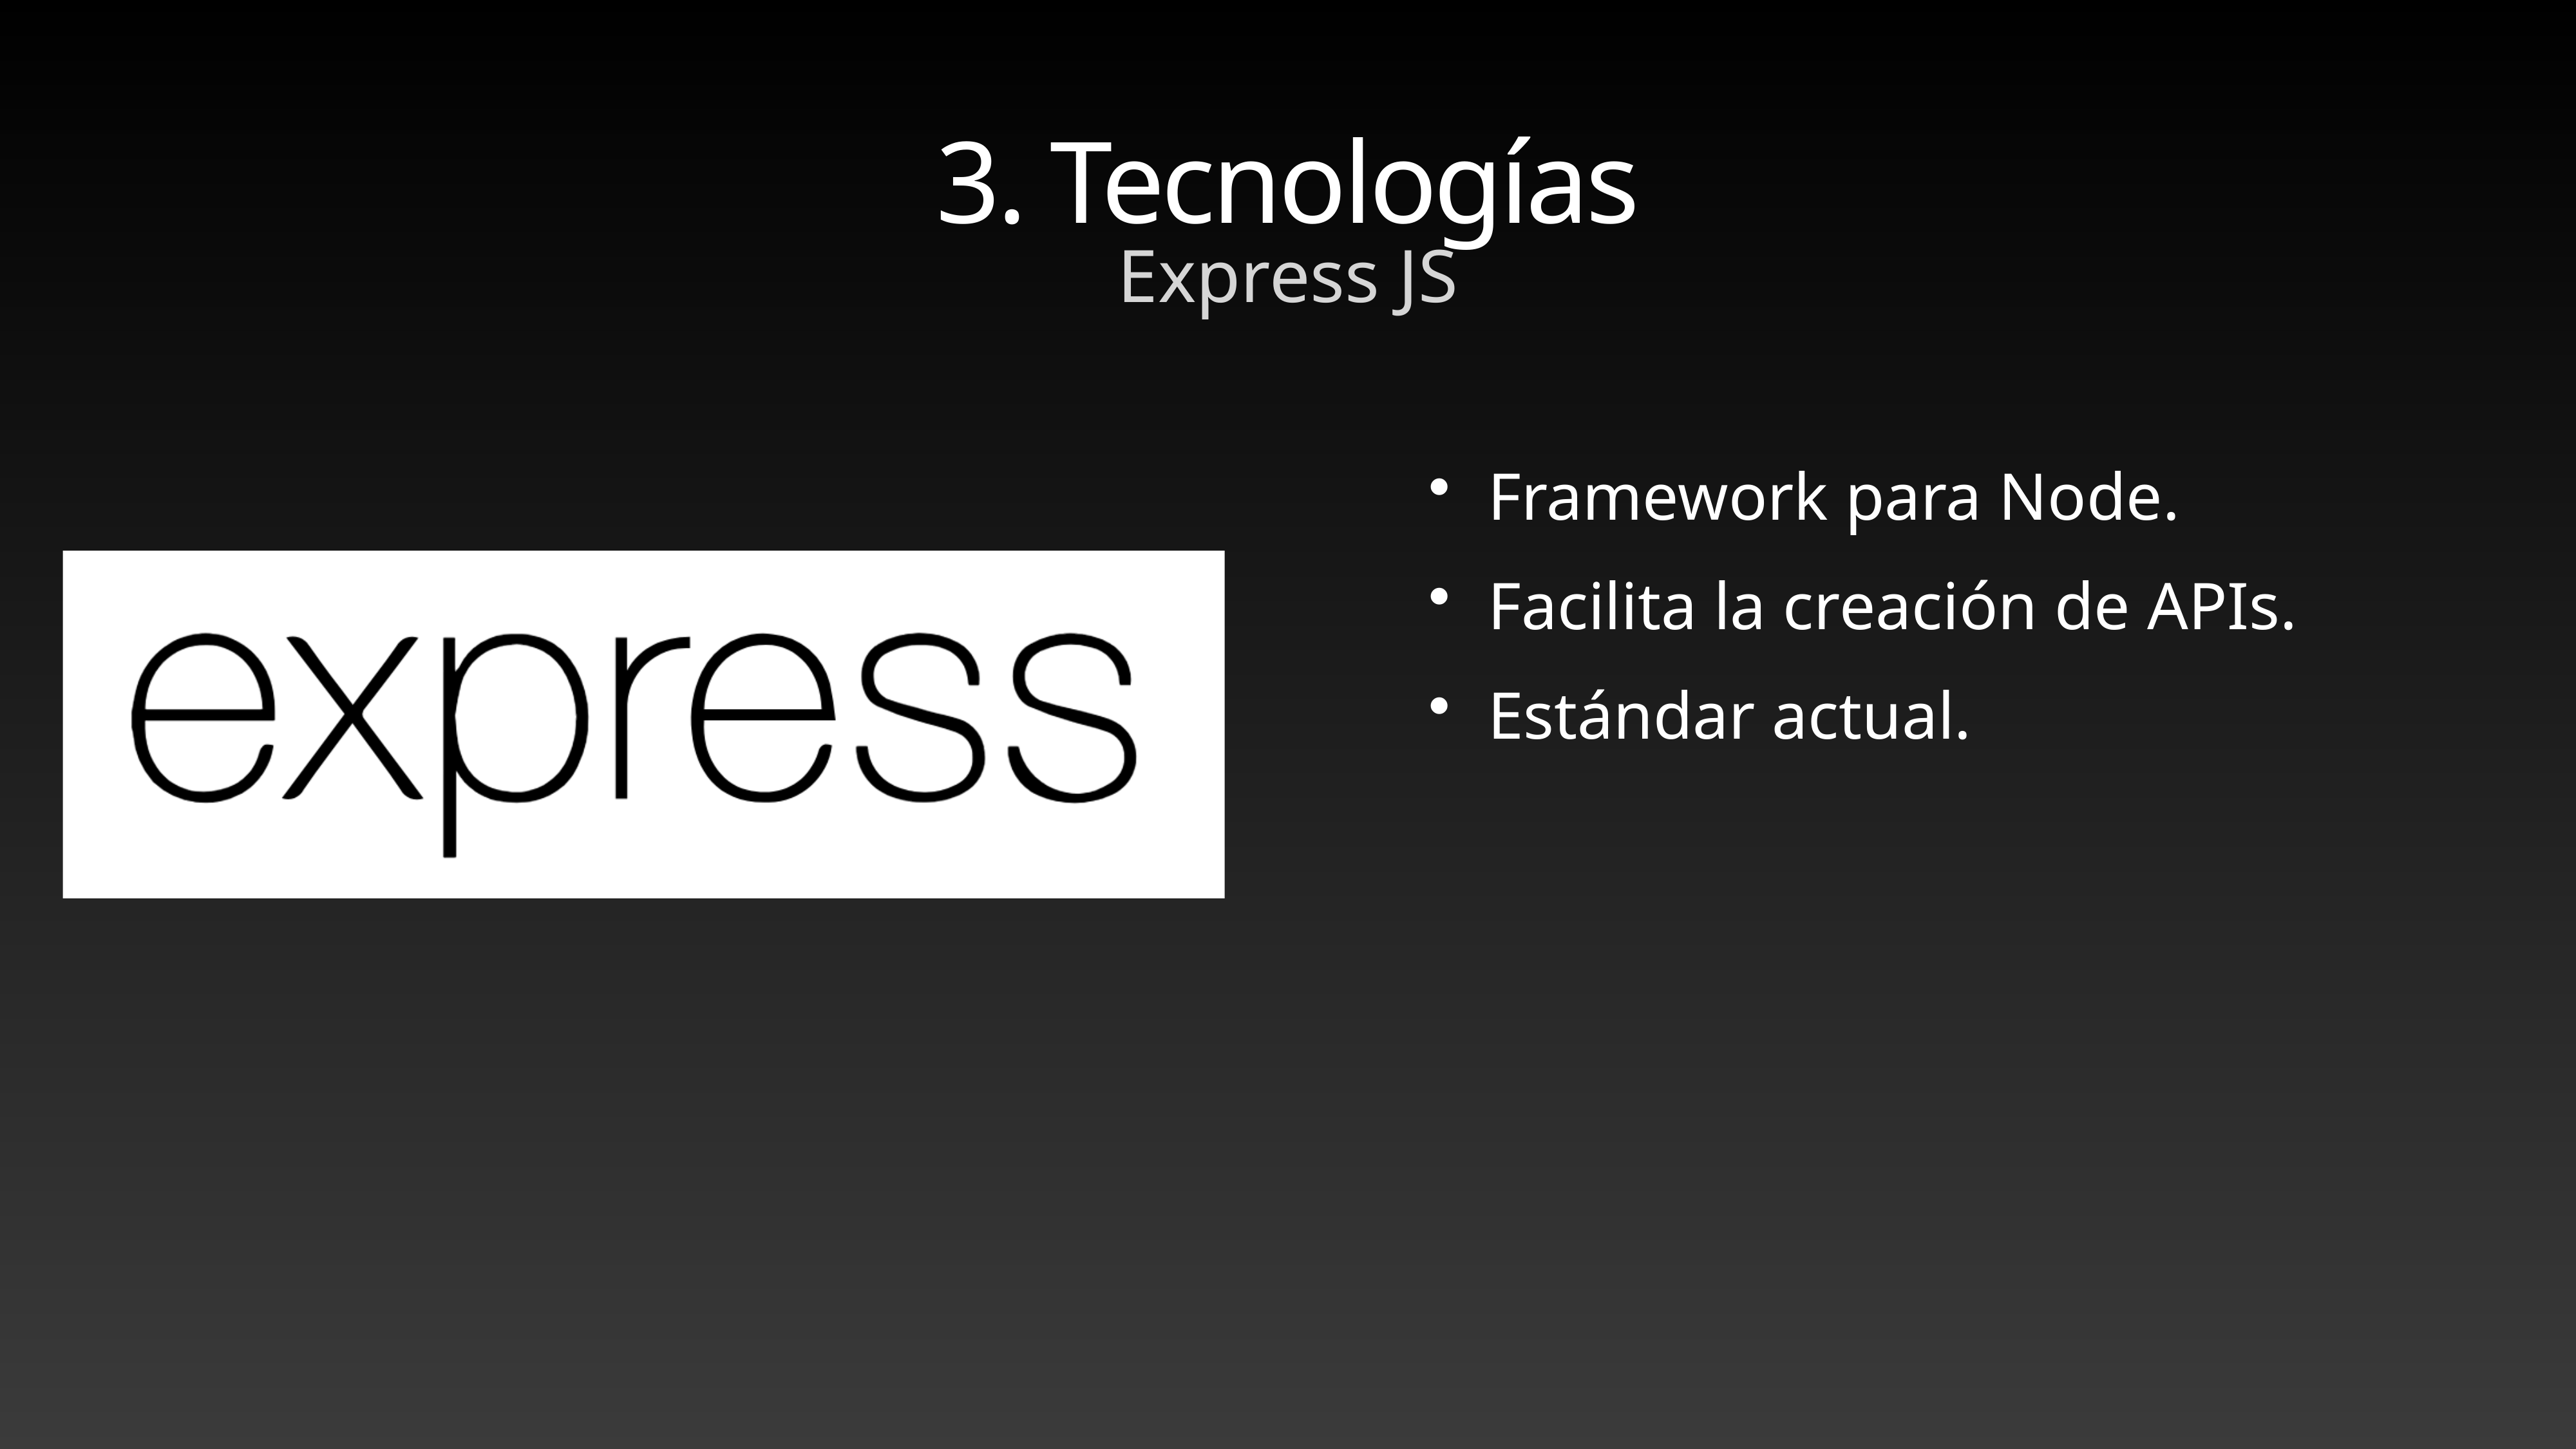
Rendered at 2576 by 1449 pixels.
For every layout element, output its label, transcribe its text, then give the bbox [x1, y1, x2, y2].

picture [62, 551, 1225, 898]
list Express JS [777, 223, 1799, 332]
title 3. Tecnologías [777, 86, 1799, 223]
list Framework para Node. Facilita la creación de APIs. Estándar actual. [1423, 450, 2444, 1342]
